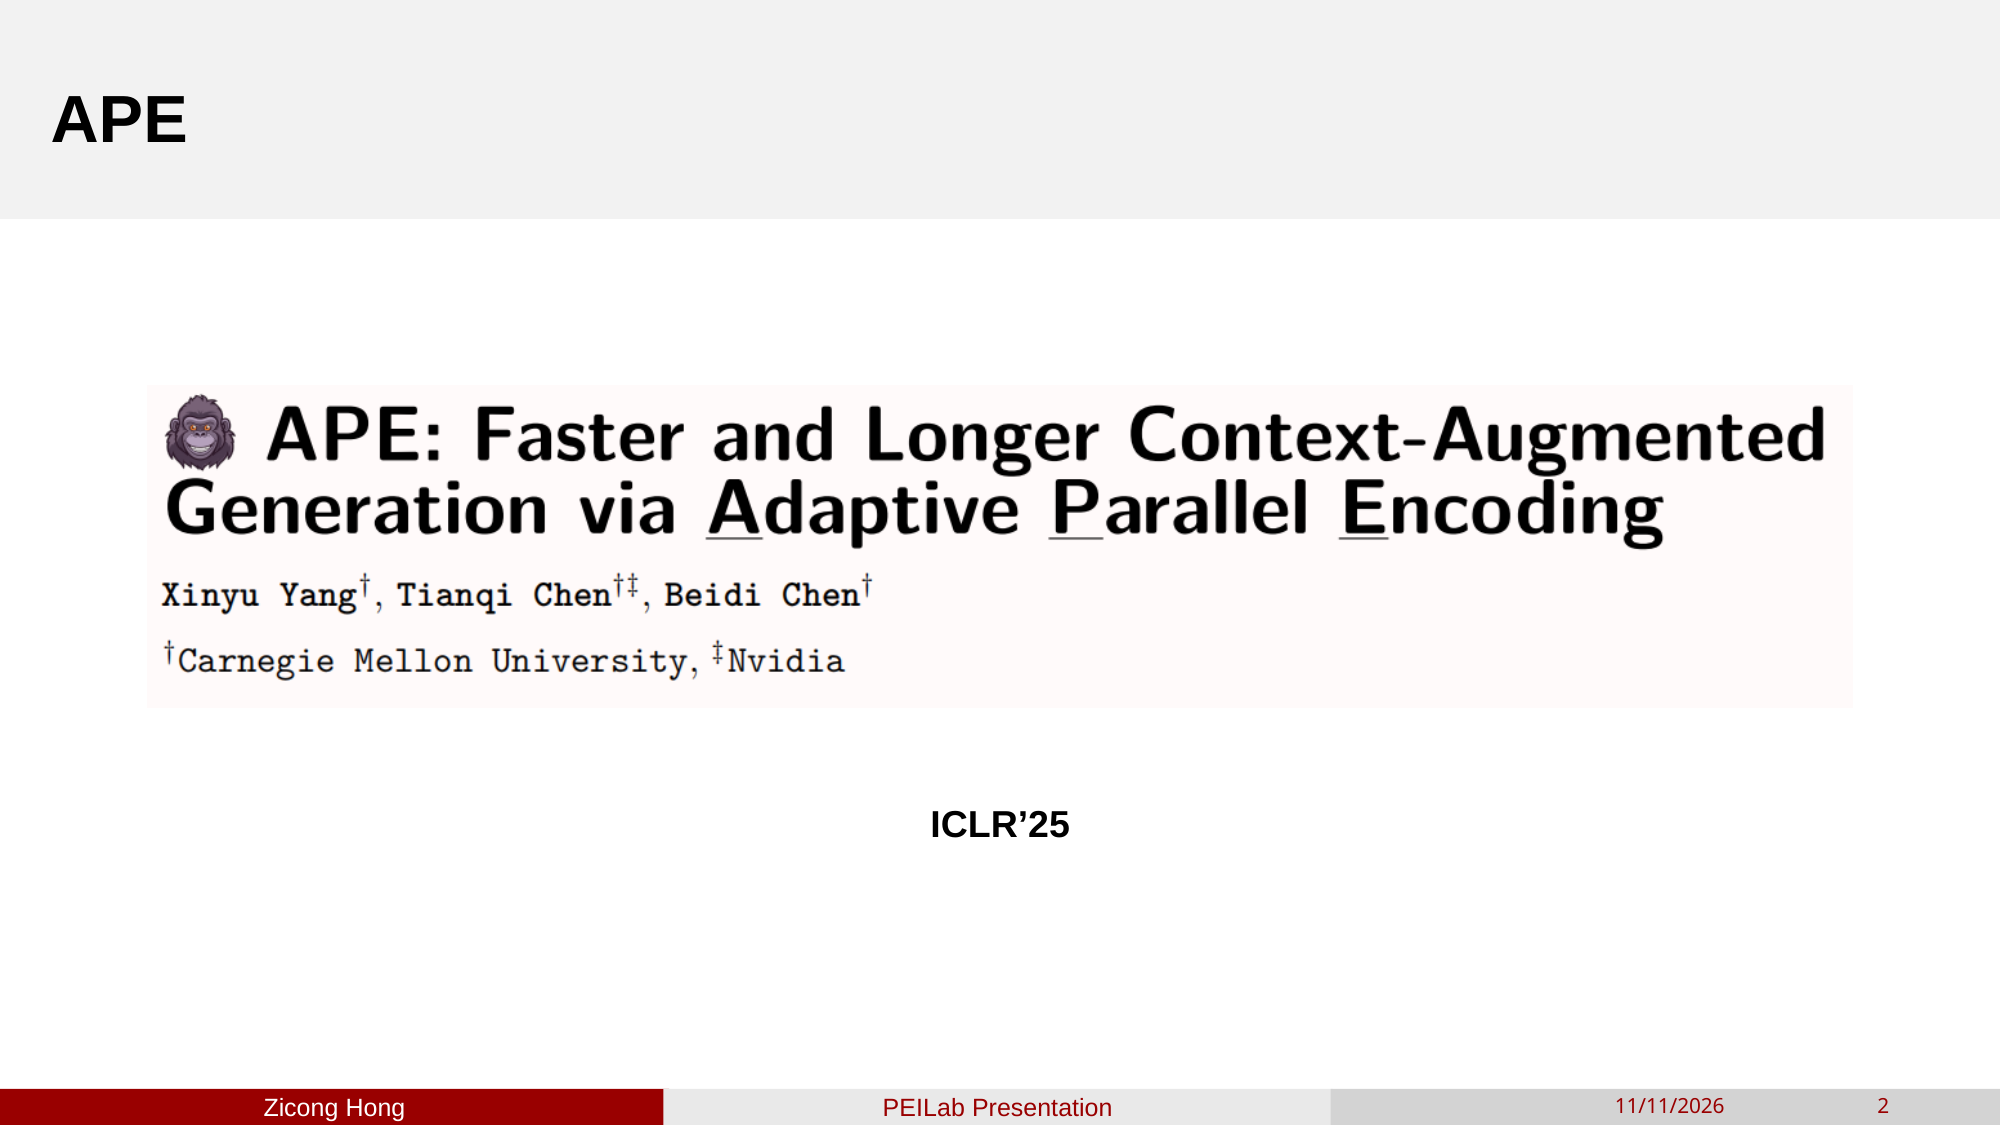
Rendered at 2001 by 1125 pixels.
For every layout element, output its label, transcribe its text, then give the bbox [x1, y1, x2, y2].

title APE [35, 10, 1965, 160]
text_box ICLR’25 [666, 792, 1334, 852]
picture [147, 385, 1853, 708]
